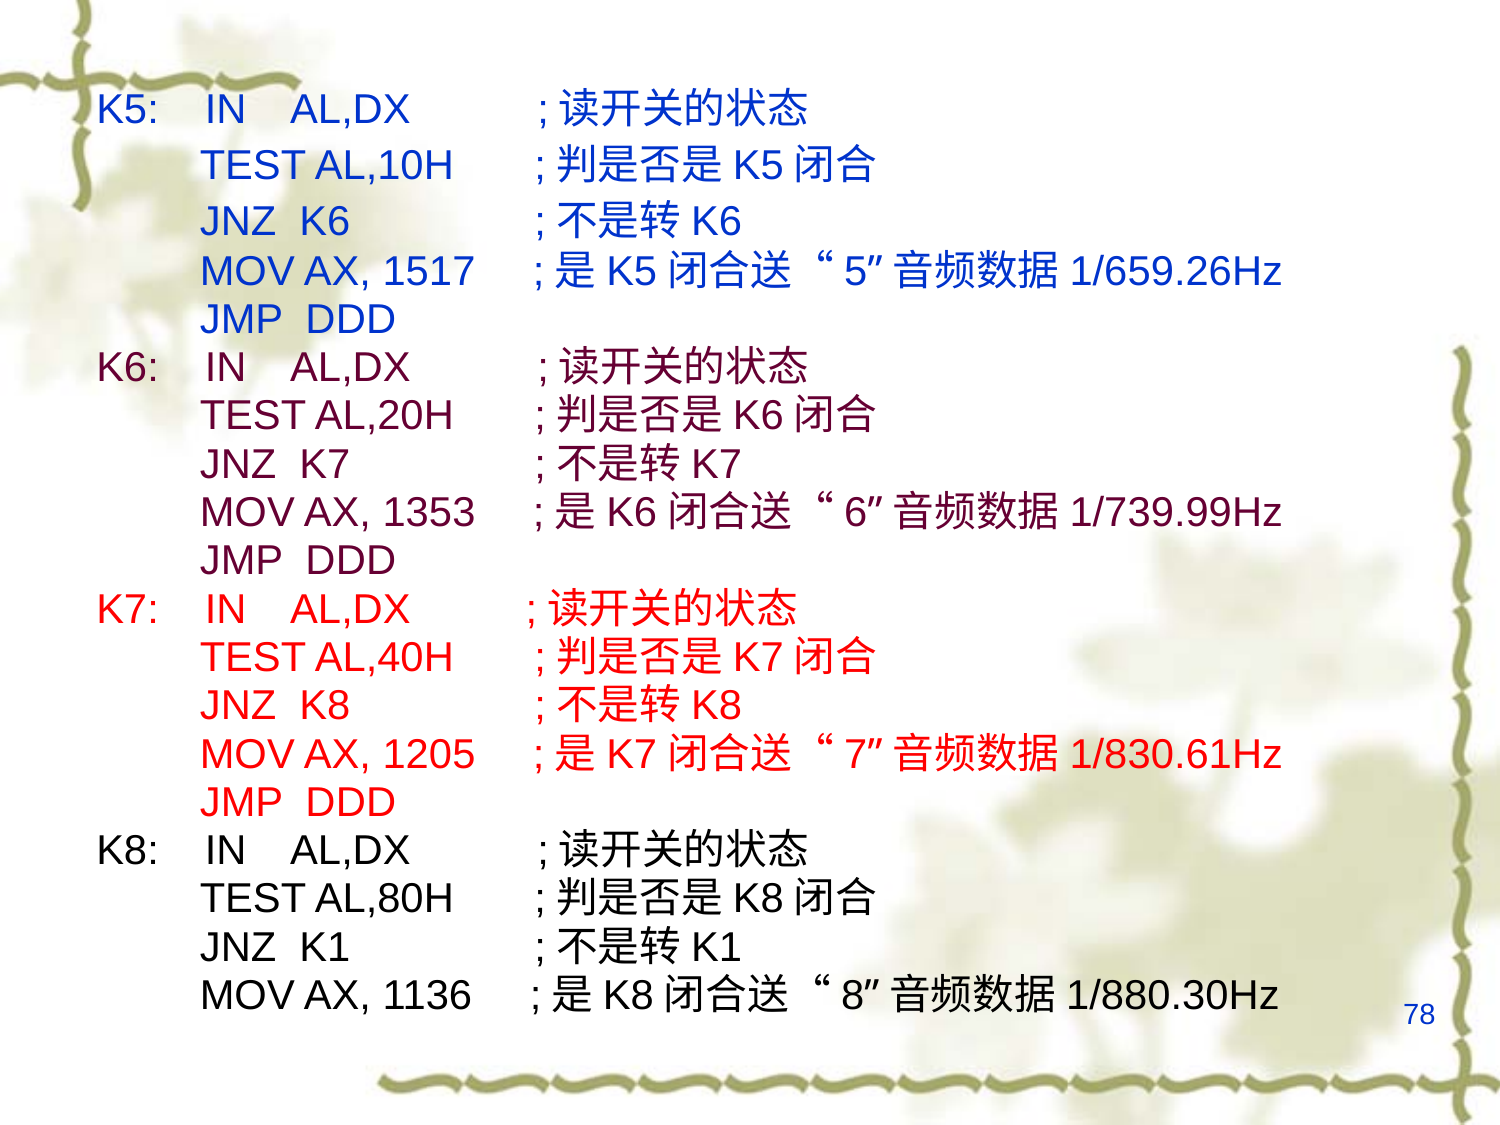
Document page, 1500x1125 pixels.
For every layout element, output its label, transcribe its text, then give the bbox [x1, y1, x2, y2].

list K5: IN AL,DX ;读开关的状态 TEST AL,10H ;判是否是K5闭合 JNZ K6 ;不是转K6 MOV AX, 1517 ;是K5闭合送“5”音频数据1/659.26Hz JMP DDD K6: IN AL,DX ;读开关的状态 TEST AL,20H ;判是否是K6闭合 JNZ K7 ;不是转K7 MOV AX, 1353 ;是K6闭合送“6”音频数据1/739.99Hz JMP DDD K7: IN AL,DX ;读开关的状态 TEST AL,40H ;判是否是K7闭合 JNZ K8 ;不是转K8 MOV AX, 1205 ;是K7闭合送“7”音频数据1/830.61Hz JMP DDD K8: IN AL,DX ;读开关的状态 TEST AL,80H ;判是否是K8闭合 JNZ K1 ;不是转K1 MOV AX, 1136 ;是K8闭合送“8”音频数据1/880.30Hz [81, 78, 1483, 1094]
picture [0, 0, 1500, 1125]
slide_number 78 [1074, 987, 1451, 1066]
